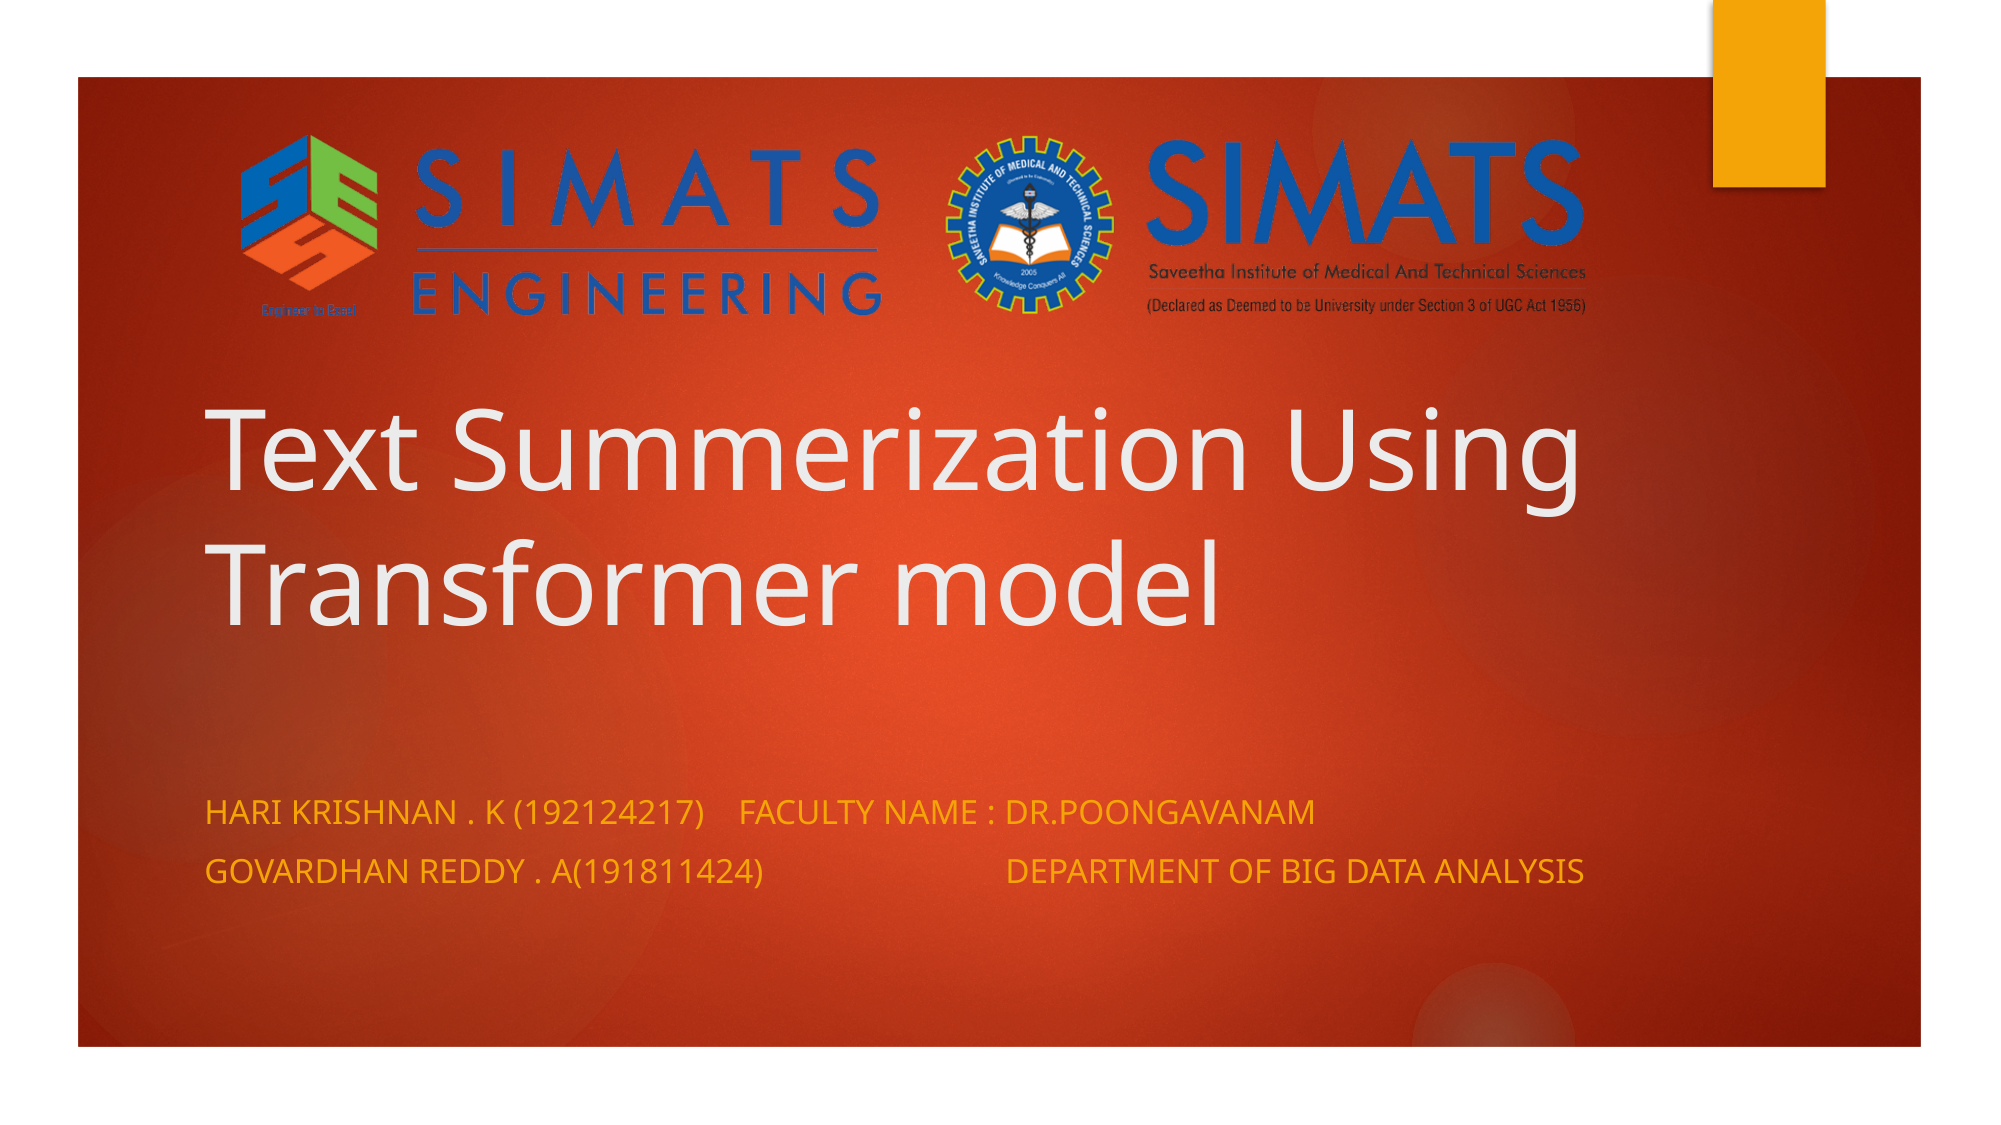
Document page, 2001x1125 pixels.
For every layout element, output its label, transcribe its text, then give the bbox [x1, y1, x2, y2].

picture [240, 134, 1586, 318]
subtitle Hari Krishnan . K (192124217) Faculty Name : Dr.Poongavanam Govardhan Reddy . A(191811424) Department of Big data Analysis [189, 783, 1638, 925]
title Text Summerization Using Transformer model [189, 344, 1638, 656]
